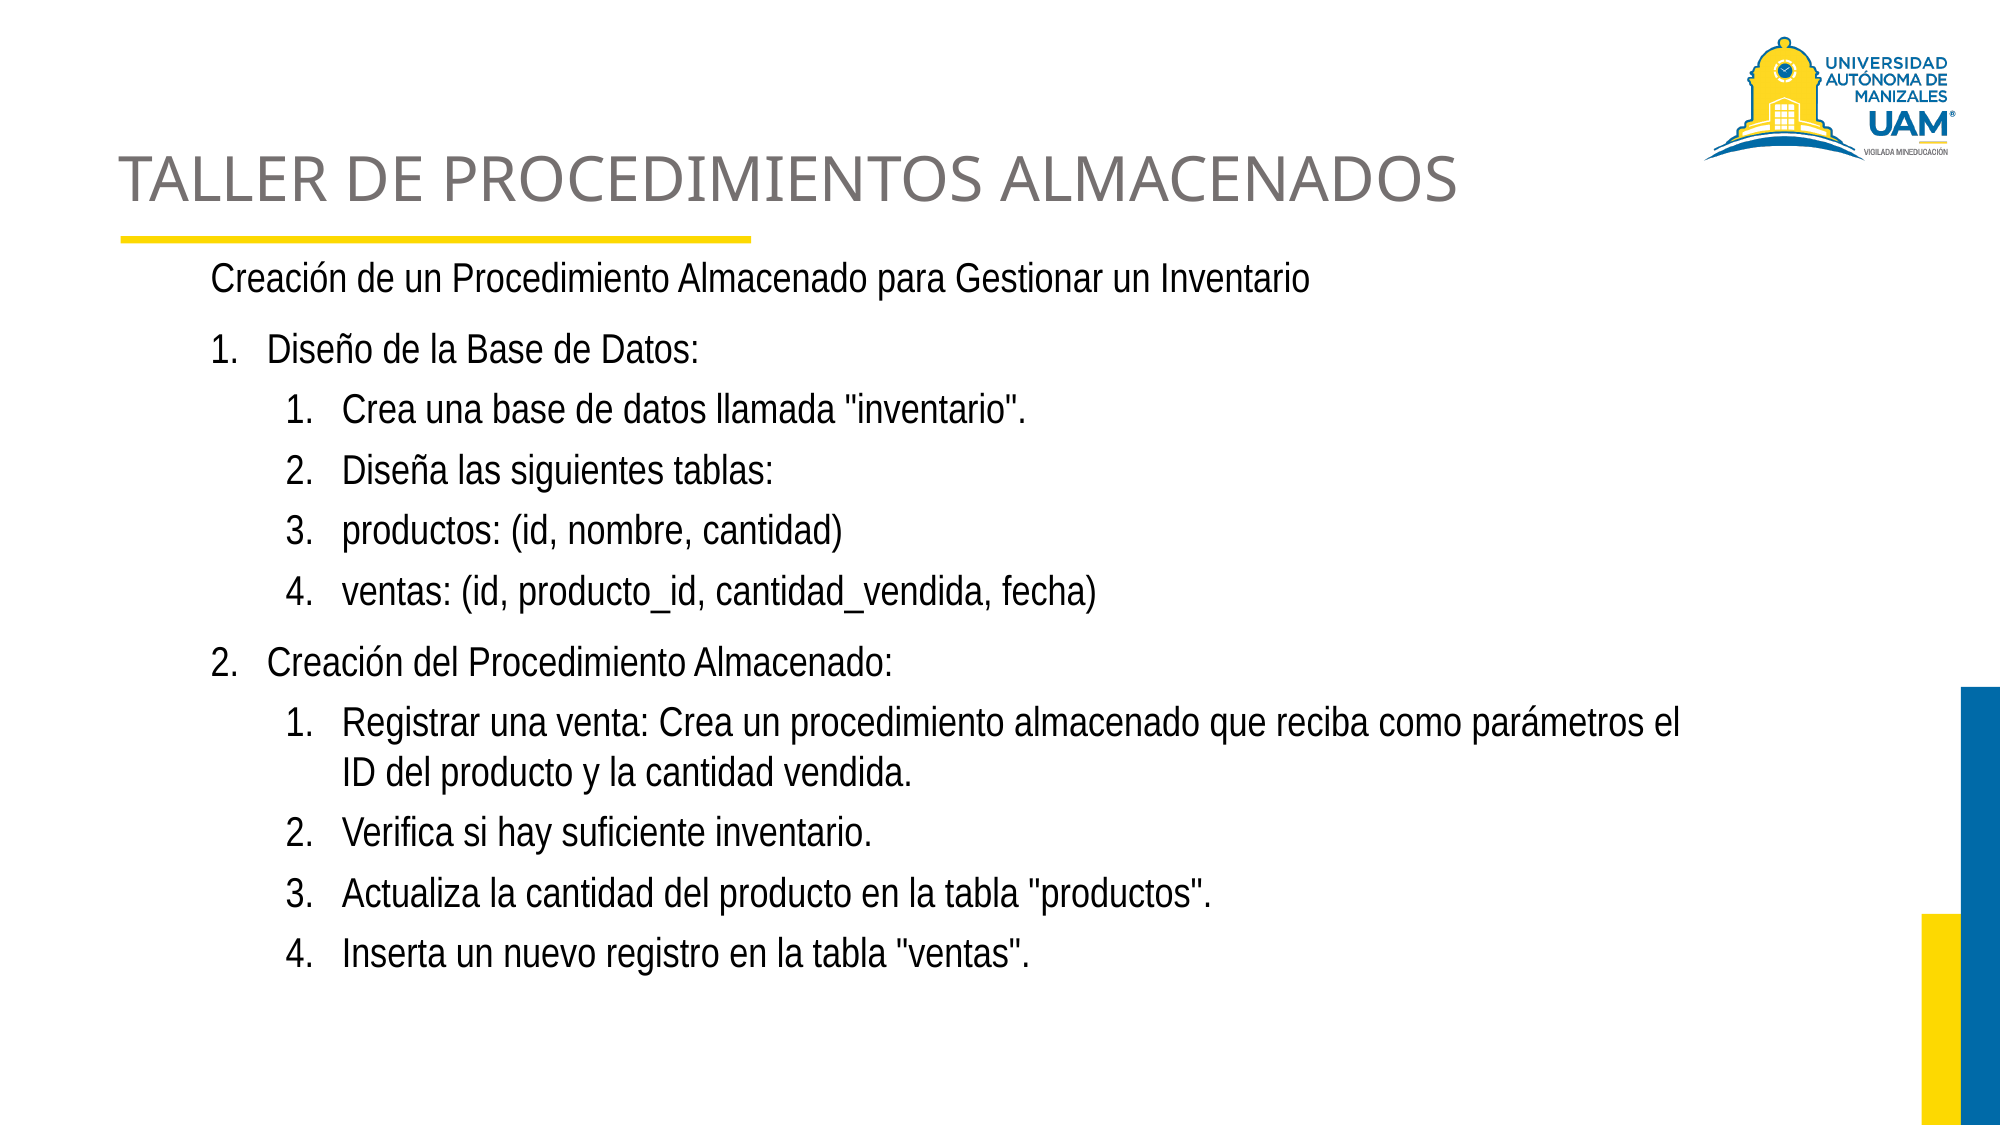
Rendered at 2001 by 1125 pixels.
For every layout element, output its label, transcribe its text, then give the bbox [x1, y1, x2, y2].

text_box [120, 236, 752, 243]
list Creación de un Procedimiento Almacenado para Gestionar un Inventario Diseño de la Base de Datos: Crea una base de datos llamada "inventario". Diseña las siguientes tablas: productos: (id, nombre, cantidad) ventas: (id, producto_id, cantidad_vendida, fecha) Creación del Procedimiento Almacenado: Registrar una venta: Crea un procedimiento almacenado que reciba como parámetros el ID del producto y la cantidad vendida. Verifica si hay suficiente inventario. Actualiza la cantidad del producto en la tabla "productos". Inserta un nuevo registro en la tabla "ventas". [120, 243, 1703, 1103]
picture [1683, 13, 1976, 184]
title TALLER DE PROCEDIMIENTOS ALMACENADOS [103, 96, 1829, 267]
